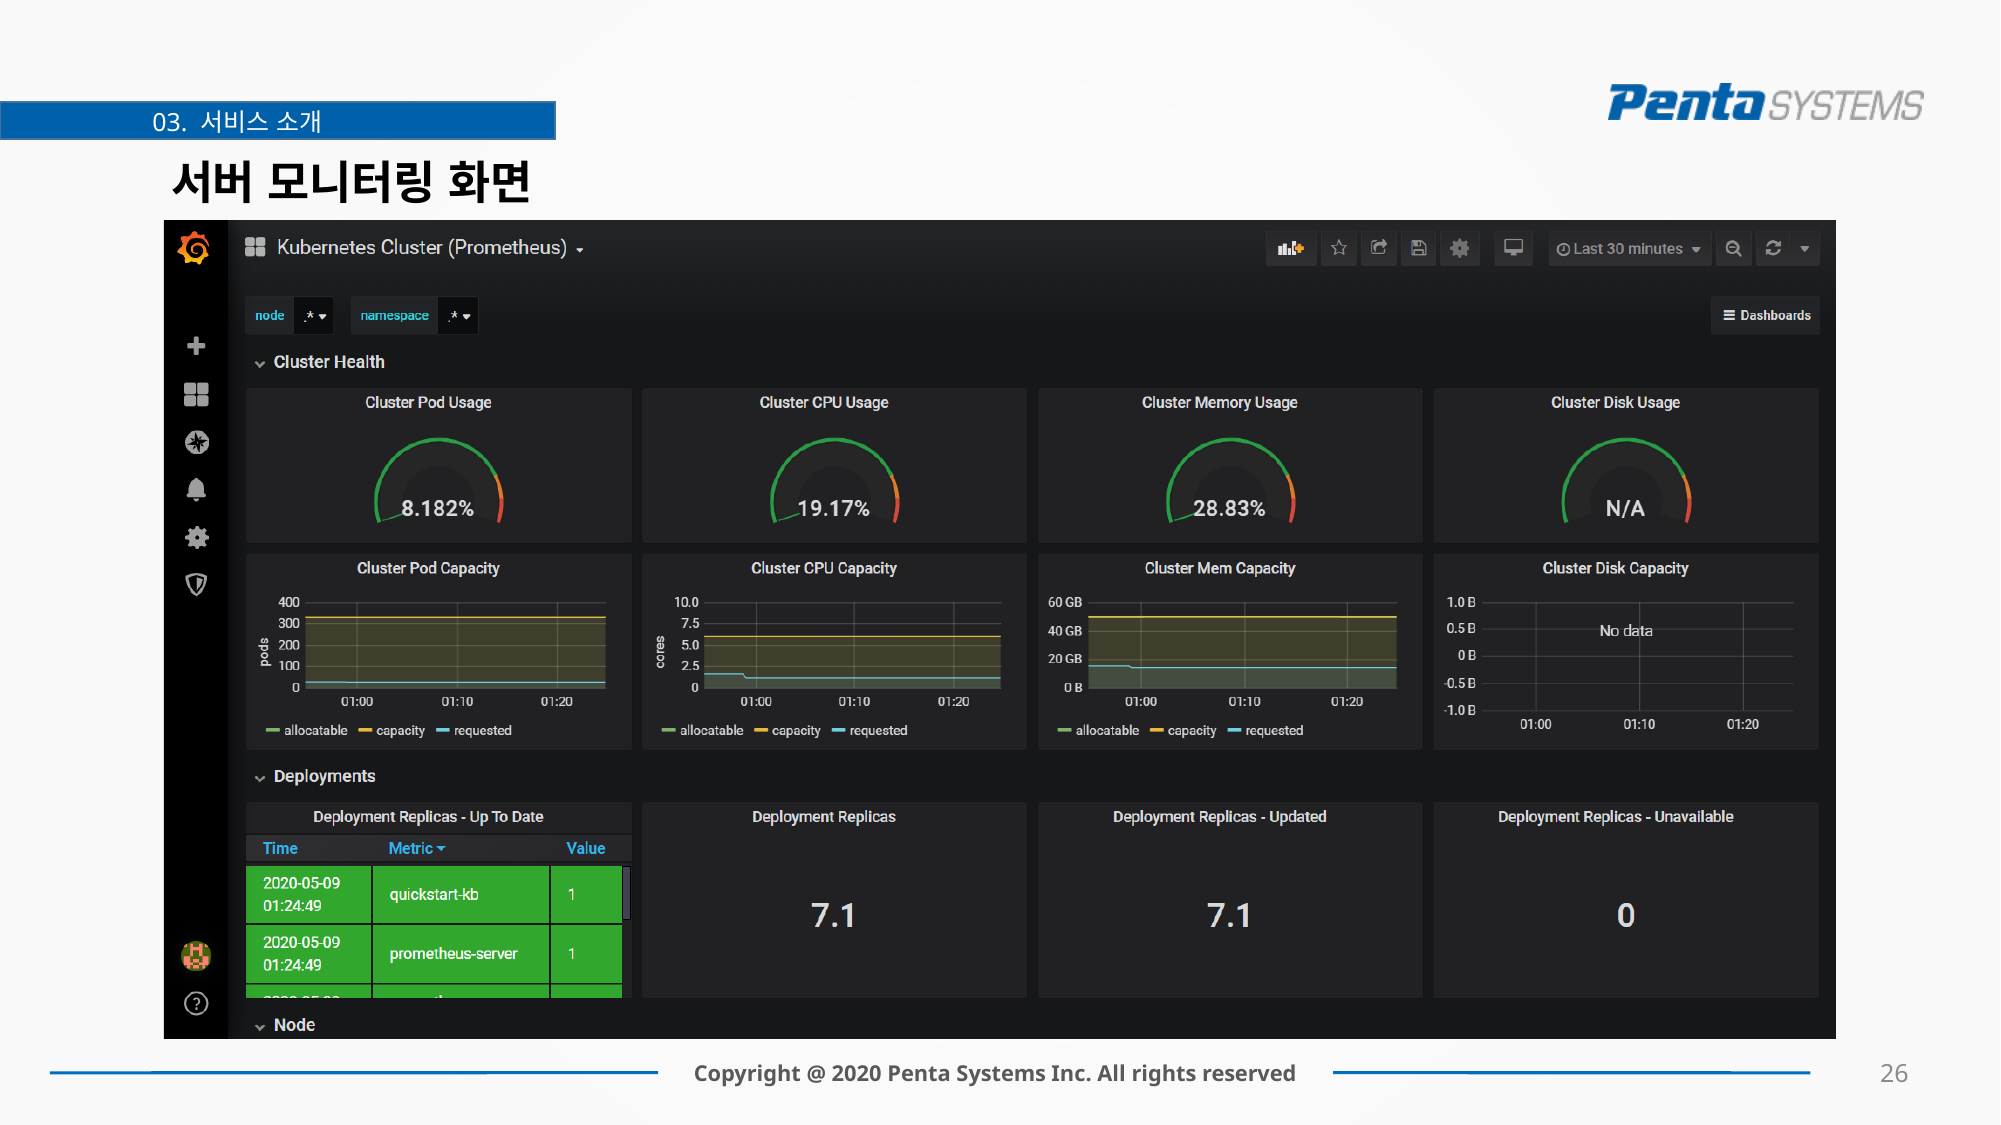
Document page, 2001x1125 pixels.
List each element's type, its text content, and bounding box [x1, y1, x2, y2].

picture [163, 220, 1836, 1039]
slide_number 26 [1473, 1042, 1924, 1103]
footer Copyright @ 2020 Penta Systems Inc. All rights reserved [658, 1042, 1334, 1103]
picture [1608, 83, 1924, 120]
text_box 서버 모니터링 화면 [156, 145, 548, 216]
title 03. 서비스 소개 [137, 104, 555, 142]
